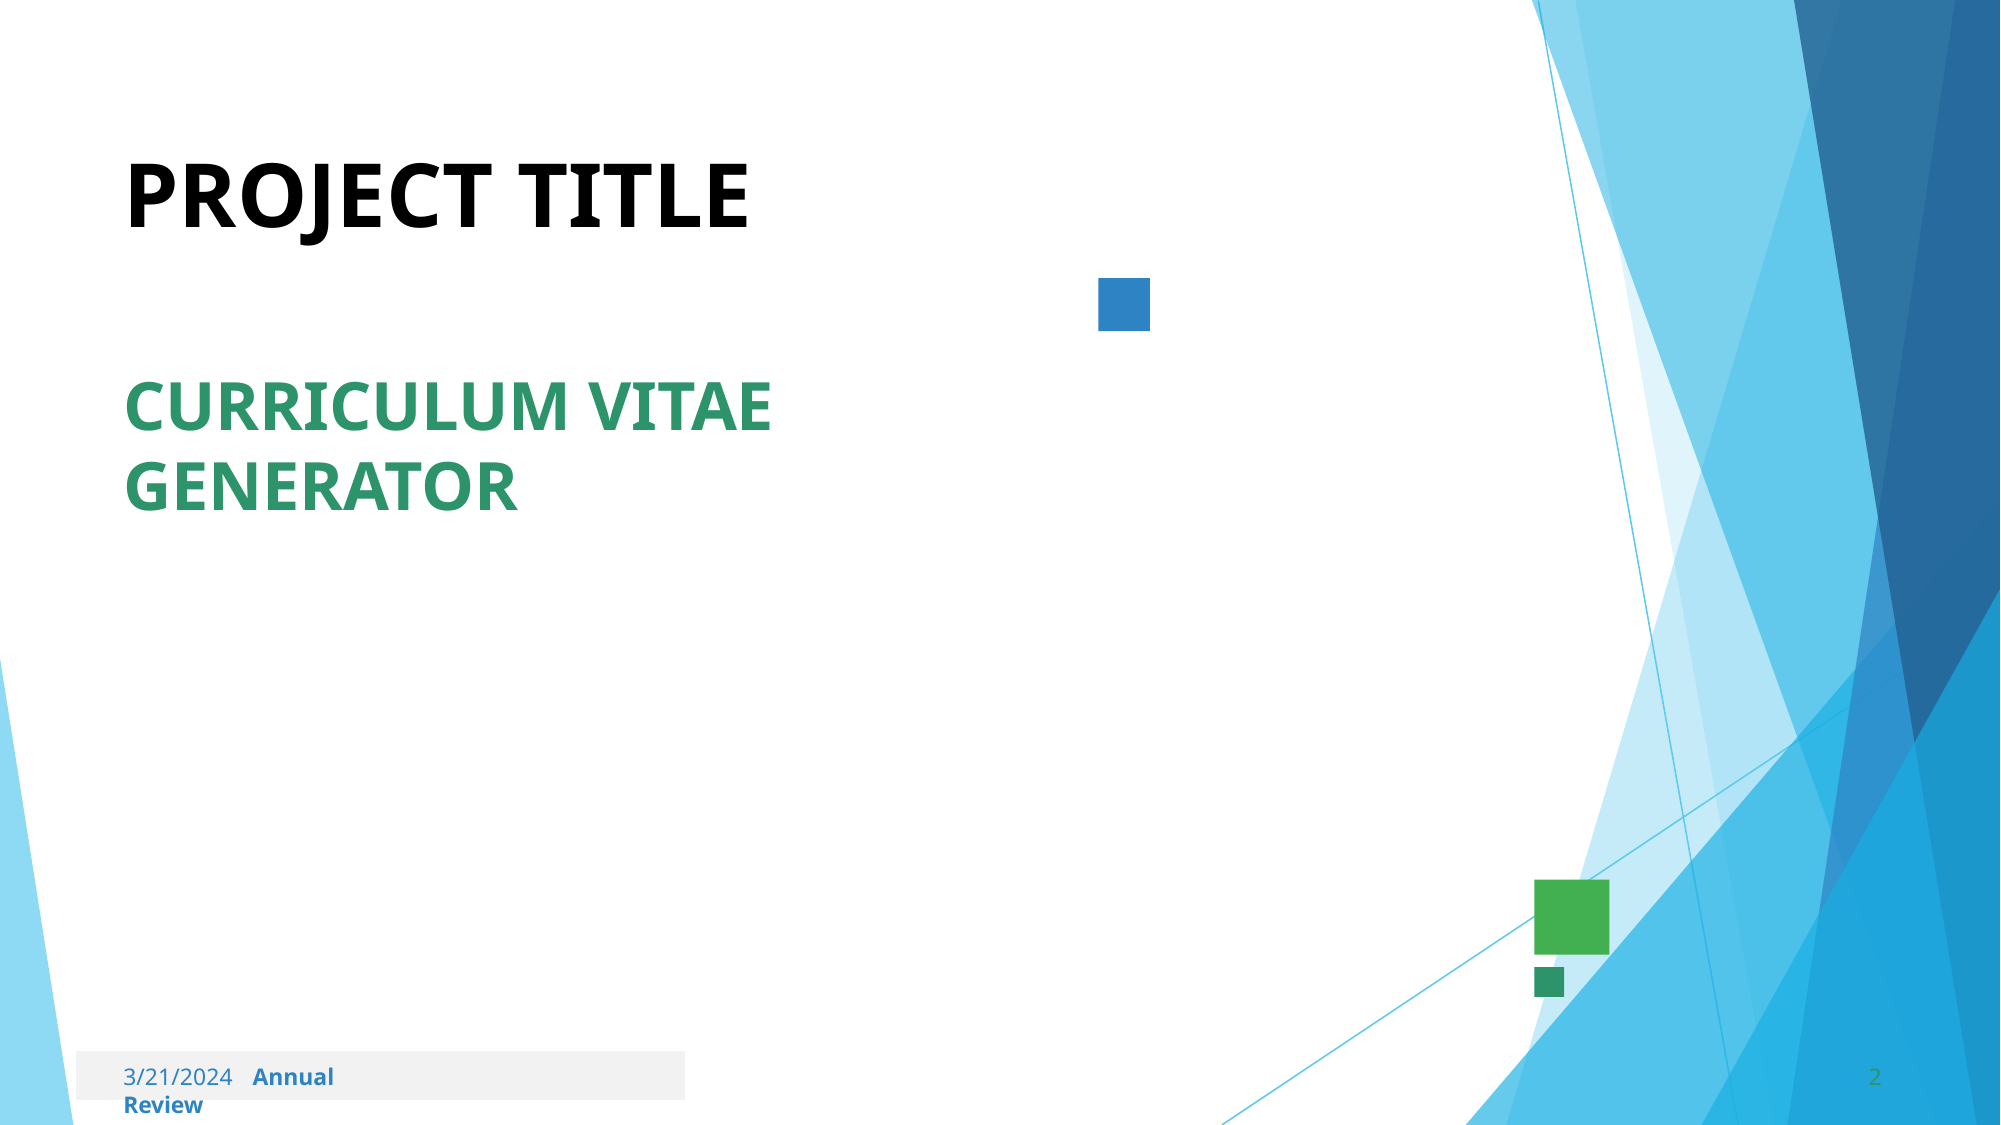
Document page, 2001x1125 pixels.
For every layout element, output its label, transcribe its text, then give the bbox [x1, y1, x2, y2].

text_box 3/21/2024 Annual Review [121, 1108, 417, 1118]
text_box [76, 1051, 685, 1101]
title PROJECT TITLE [91, 63, 1215, 327]
text_box CURRICULUM VITAE GENERATOR [121, 362, 1172, 524]
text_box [1220, 0, 2000, 1125]
text_box [1098, 327, 1150, 332]
text_box [0, 658, 74, 1125]
